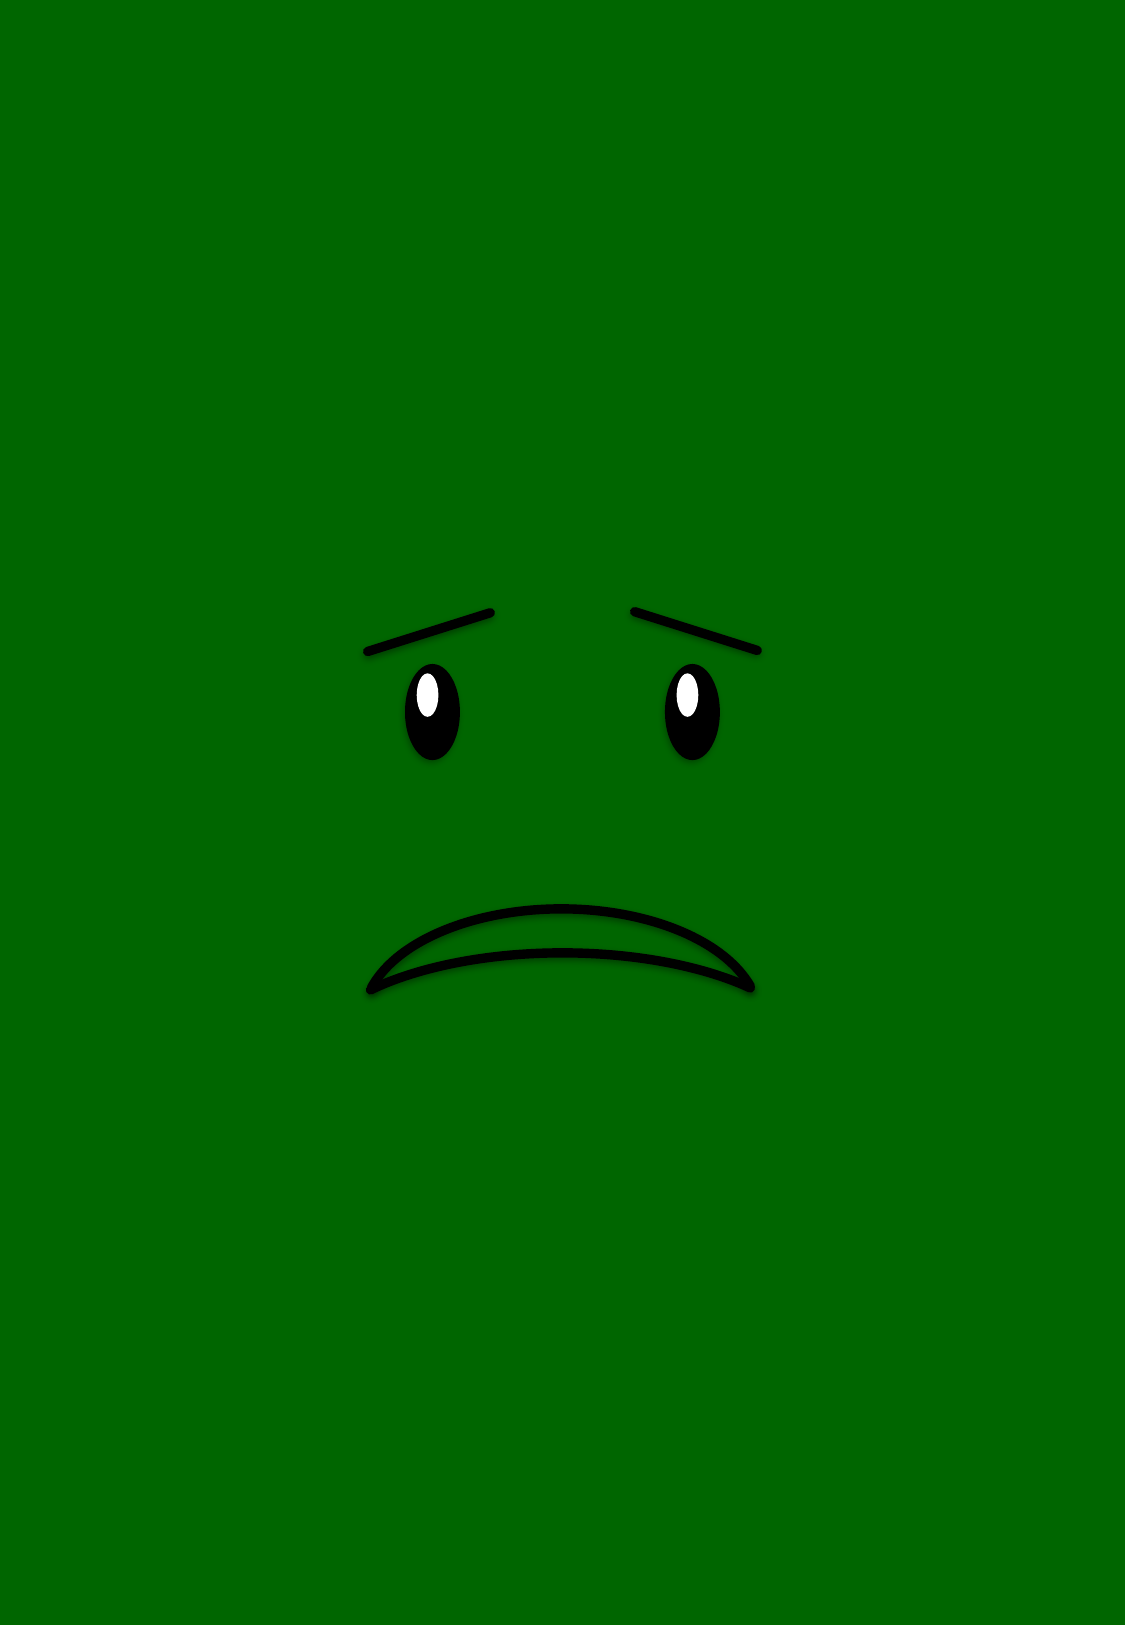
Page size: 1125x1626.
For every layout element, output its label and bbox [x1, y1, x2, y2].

text_box [404, 663, 721, 761]
text_box [367, 611, 758, 652]
text_box [304, 908, 821, 1176]
